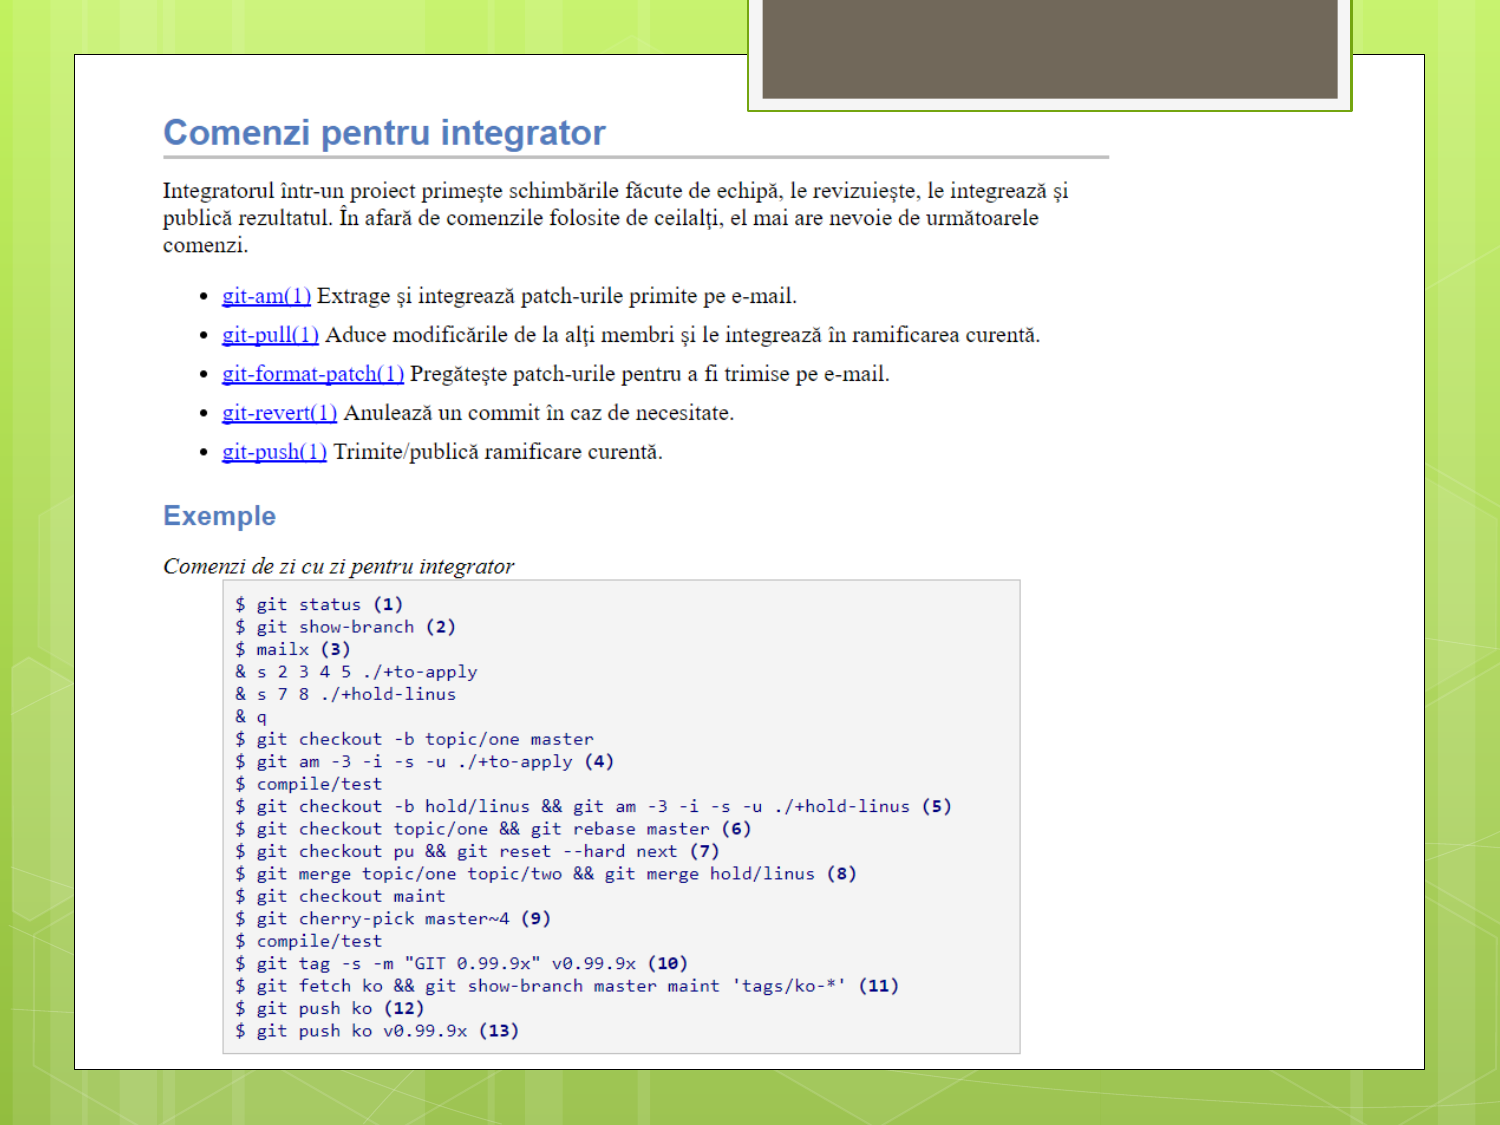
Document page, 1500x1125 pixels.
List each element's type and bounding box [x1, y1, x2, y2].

picture [147, 113, 1120, 1059]
